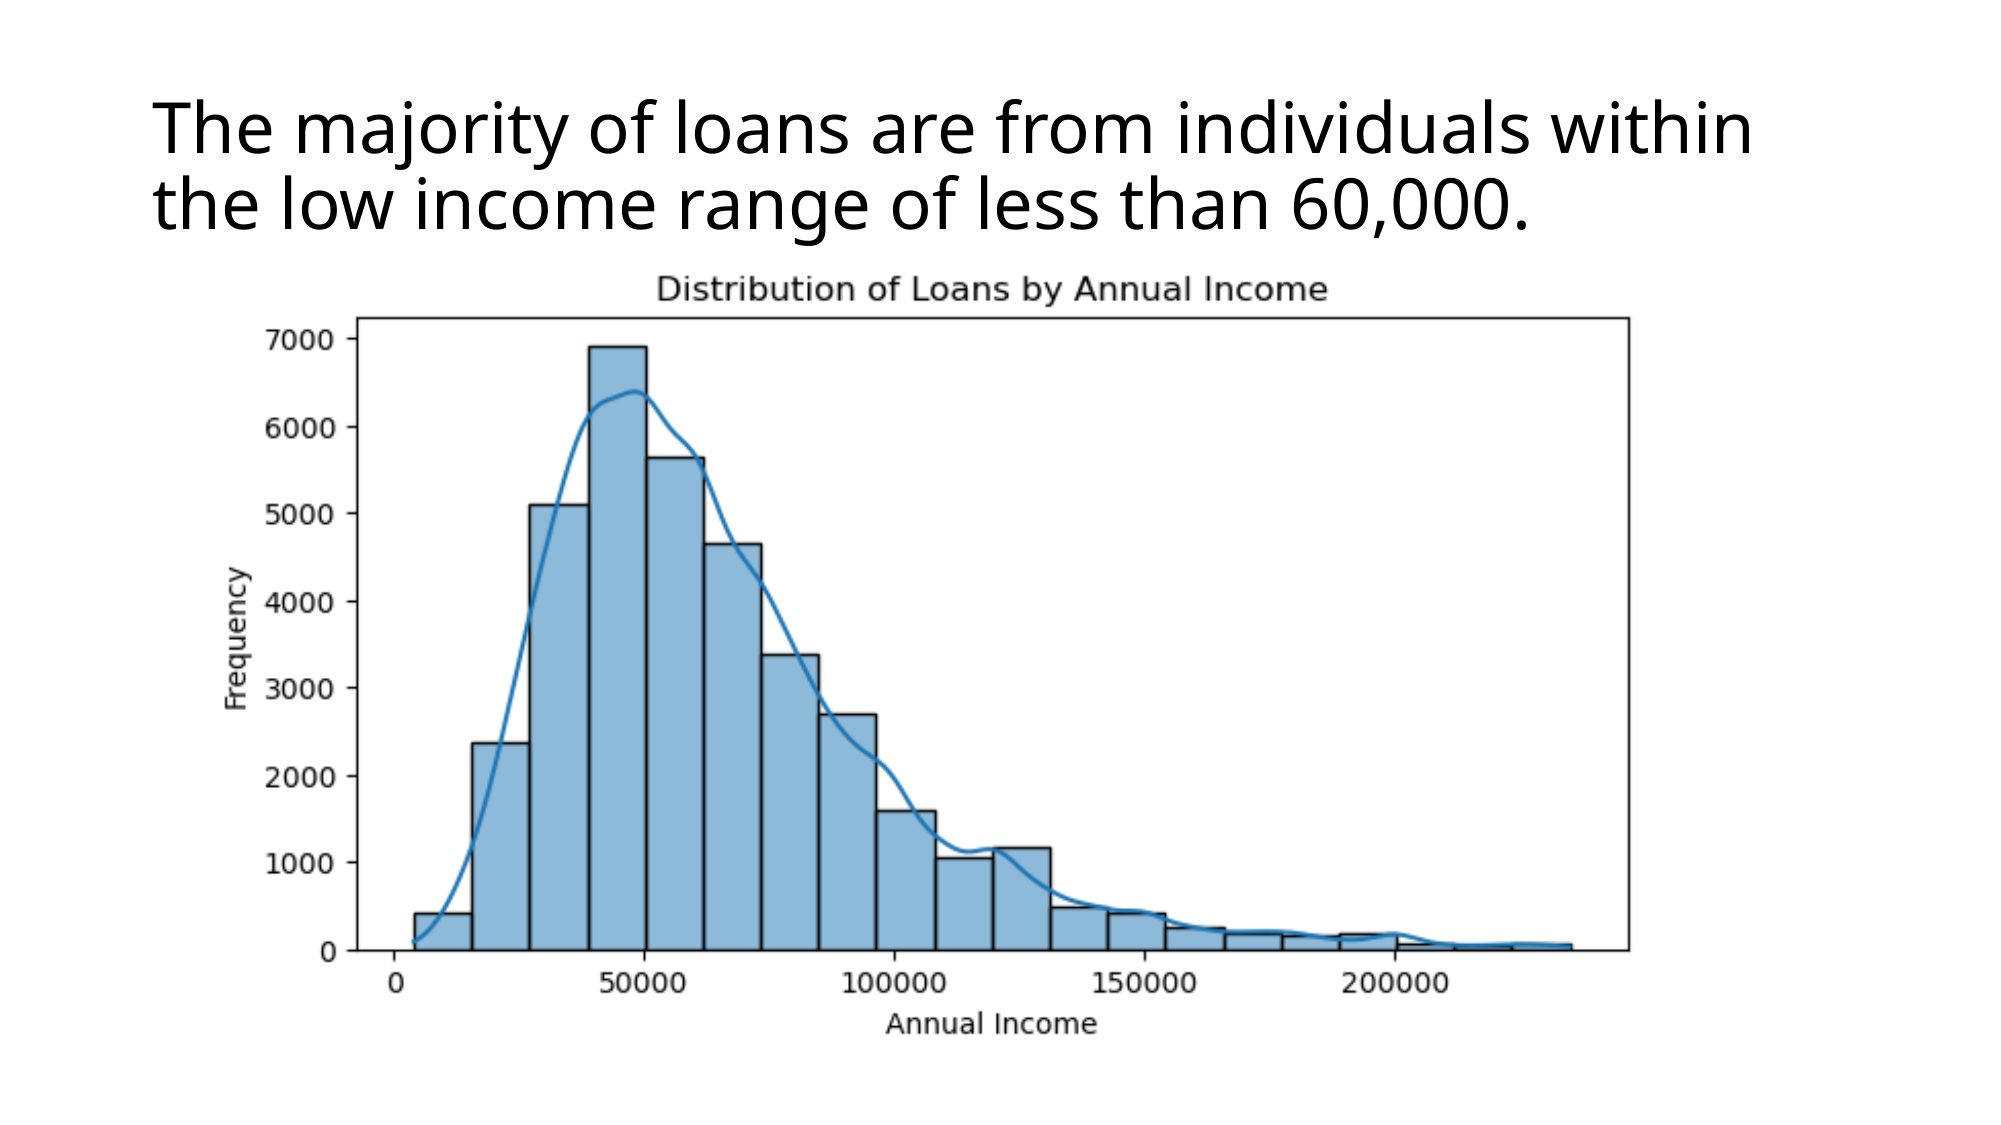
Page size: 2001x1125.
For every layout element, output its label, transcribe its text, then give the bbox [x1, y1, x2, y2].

picture [203, 256, 1647, 1059]
title The majority of loans are from individuals within the low income range of less than 60,000. [137, 59, 1863, 278]
